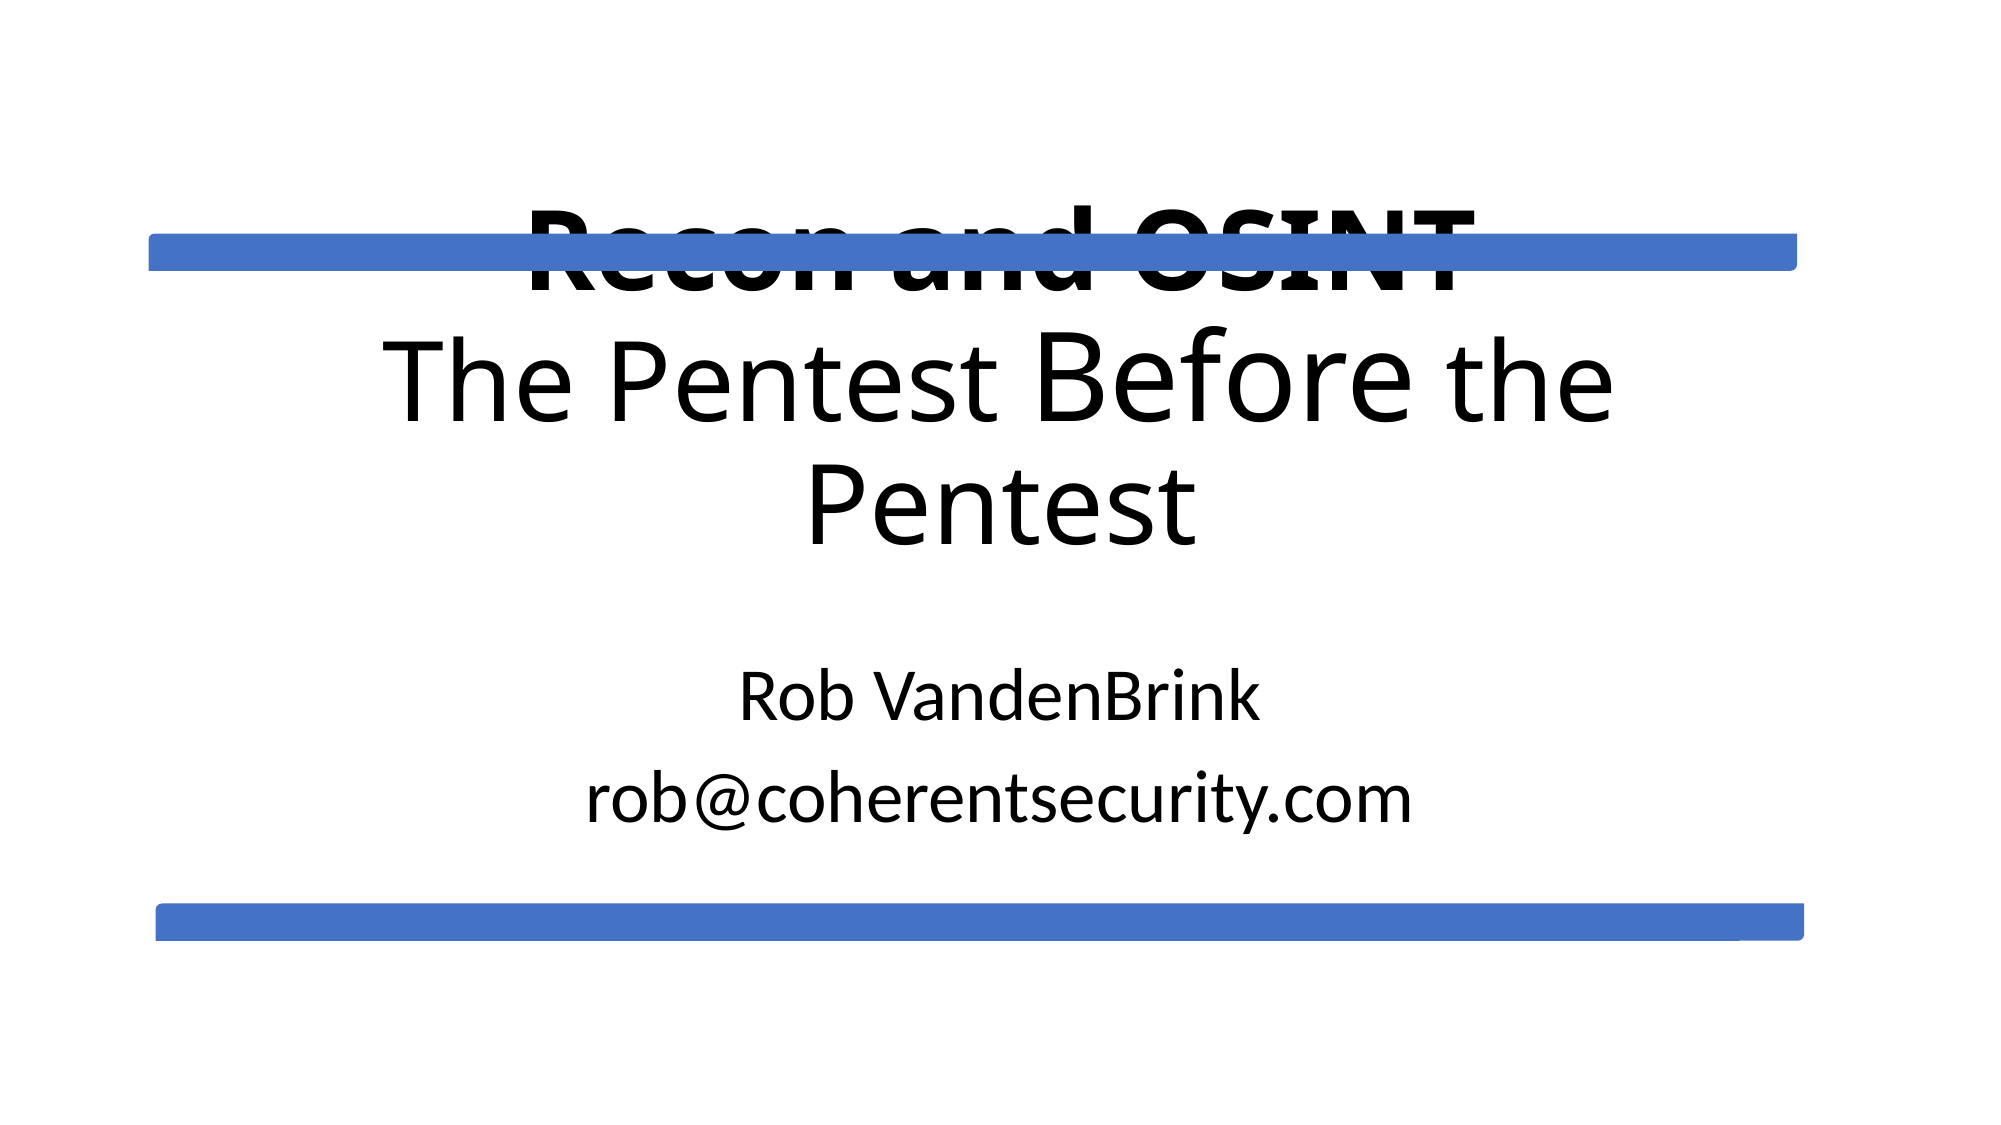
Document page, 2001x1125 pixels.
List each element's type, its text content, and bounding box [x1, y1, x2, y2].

text_box [154, 902, 1806, 942]
text_box [147, 232, 1799, 272]
title Recon and OSINT The Pentest Before the Pentest [249, 272, 1750, 576]
subtitle Rob VandenBrink rob@coherentsecurity.com [249, 648, 1750, 863]
title Recon and OSINT The Pentest Before the Pentest [249, 184, 1750, 232]
